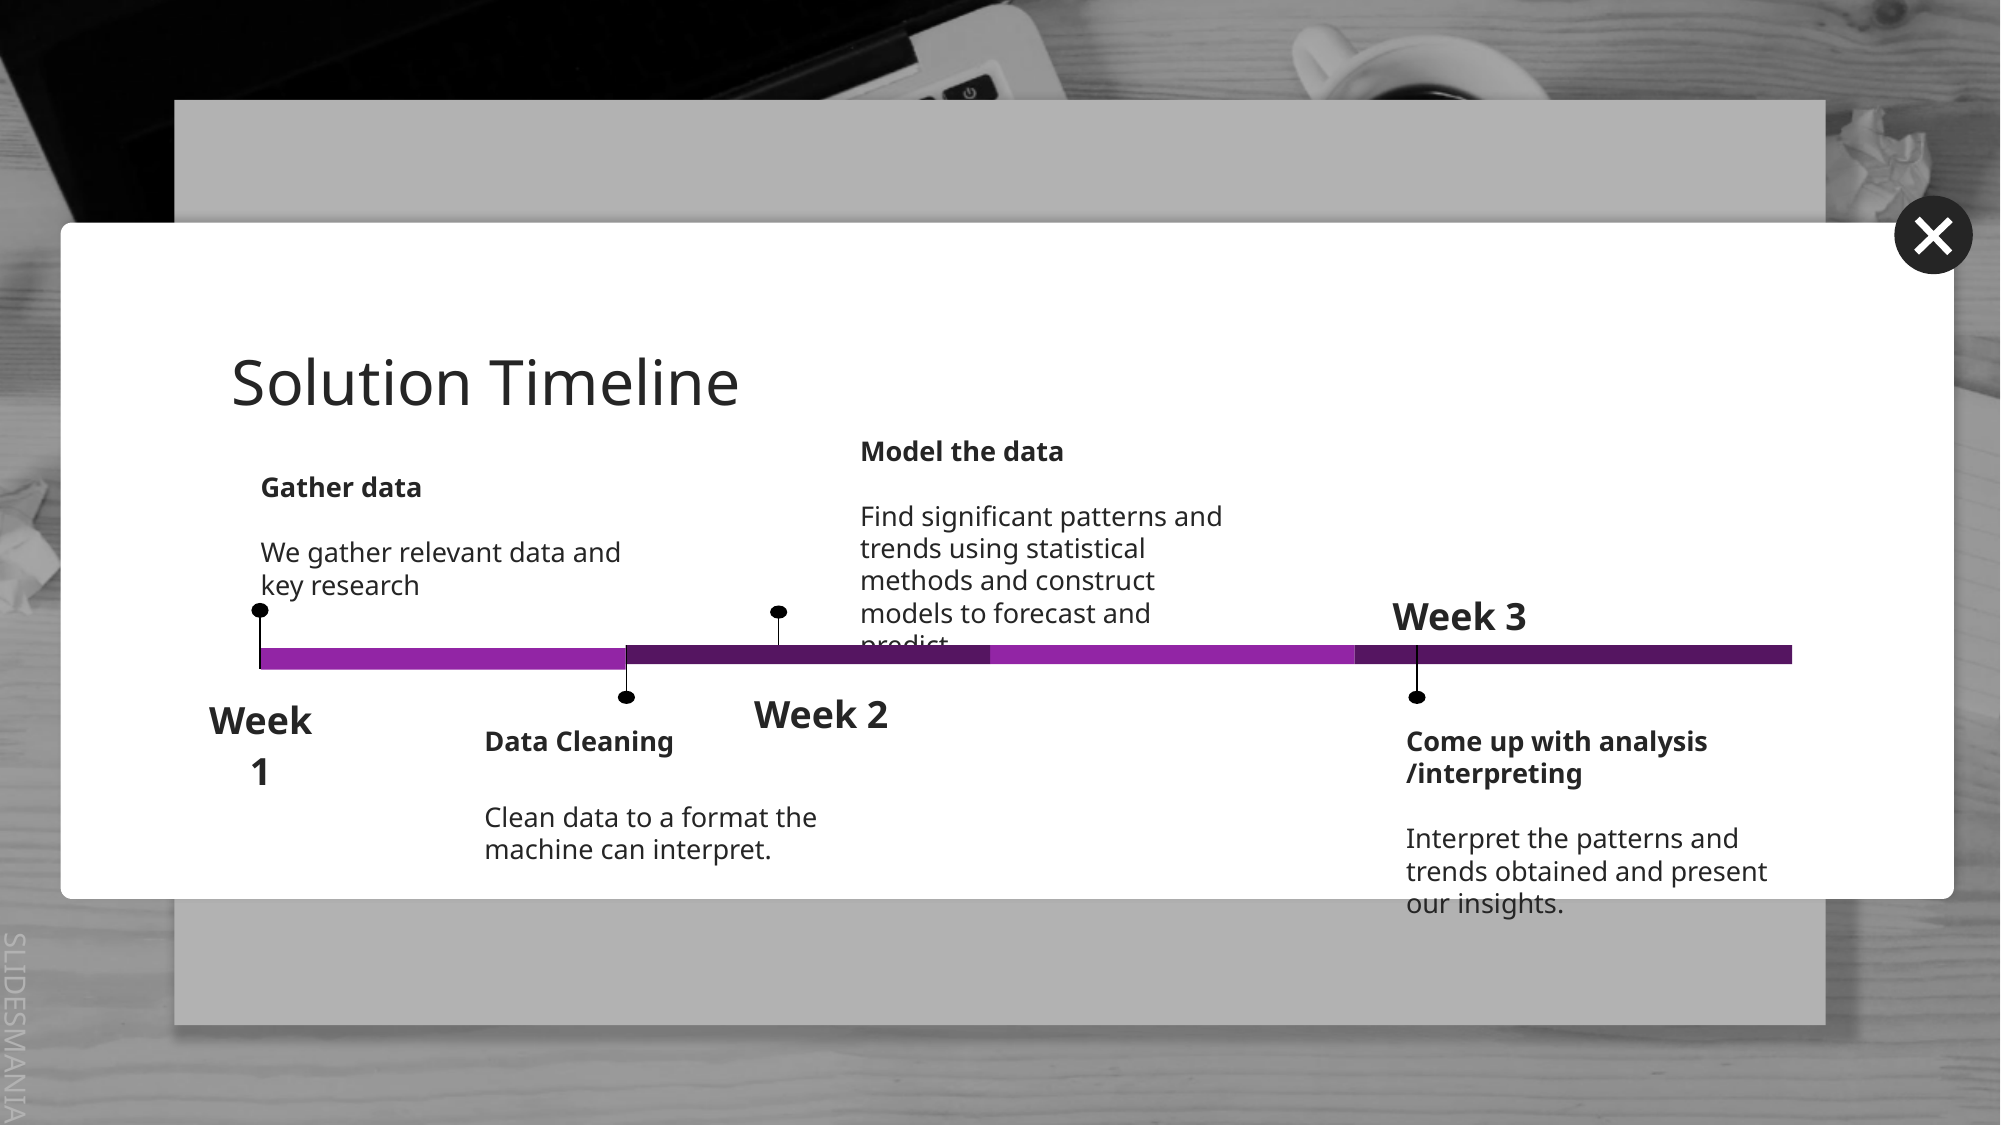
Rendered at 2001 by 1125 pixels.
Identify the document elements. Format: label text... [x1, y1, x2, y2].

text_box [179, 450, 661, 731]
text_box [464, 591, 991, 839]
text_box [1340, 565, 1806, 839]
picture [0, 0, 2001, 1125]
text_box [1894, 195, 1973, 275]
title Solution Timeline [211, 312, 1825, 439]
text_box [733, 413, 1355, 718]
